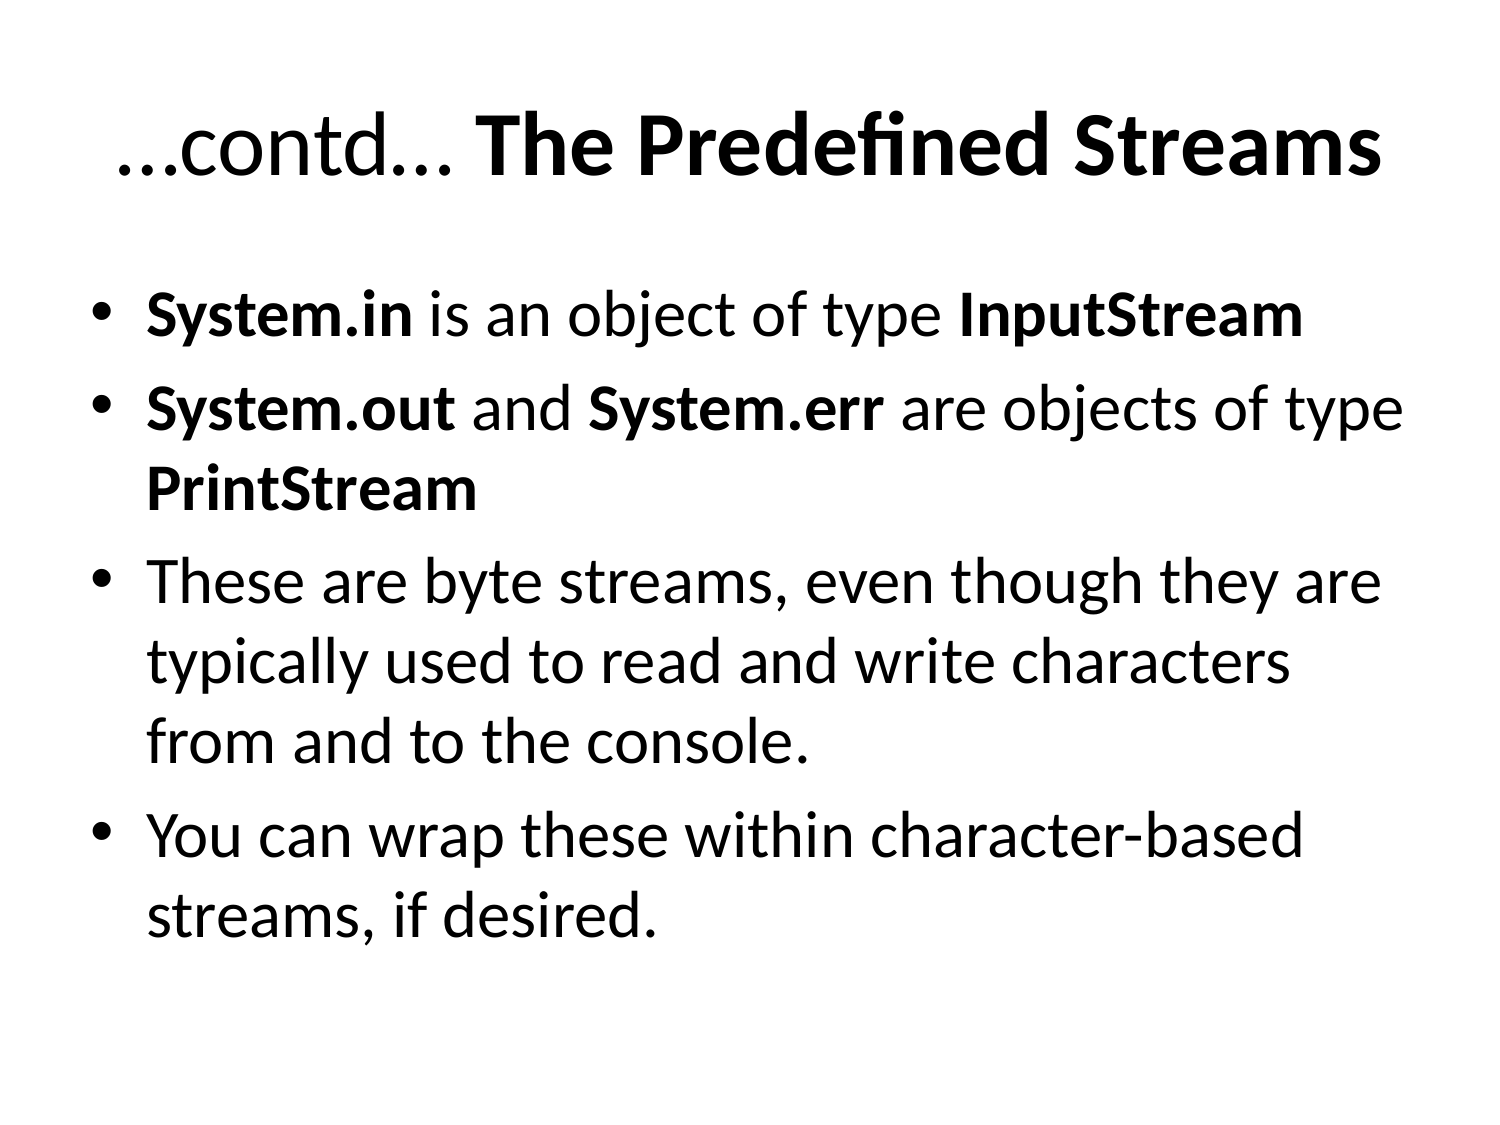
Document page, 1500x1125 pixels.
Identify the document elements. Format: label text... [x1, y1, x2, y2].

title …contd… The Predefined Streams [75, 45, 1425, 233]
list System.in is an object of type InputStream System.out and System.err are objects of type PrintStream These are byte streams, even though they are typically used to read and write characters from and to the console. You can wrap these within character-based streams, if desired. [75, 262, 1425, 1005]
